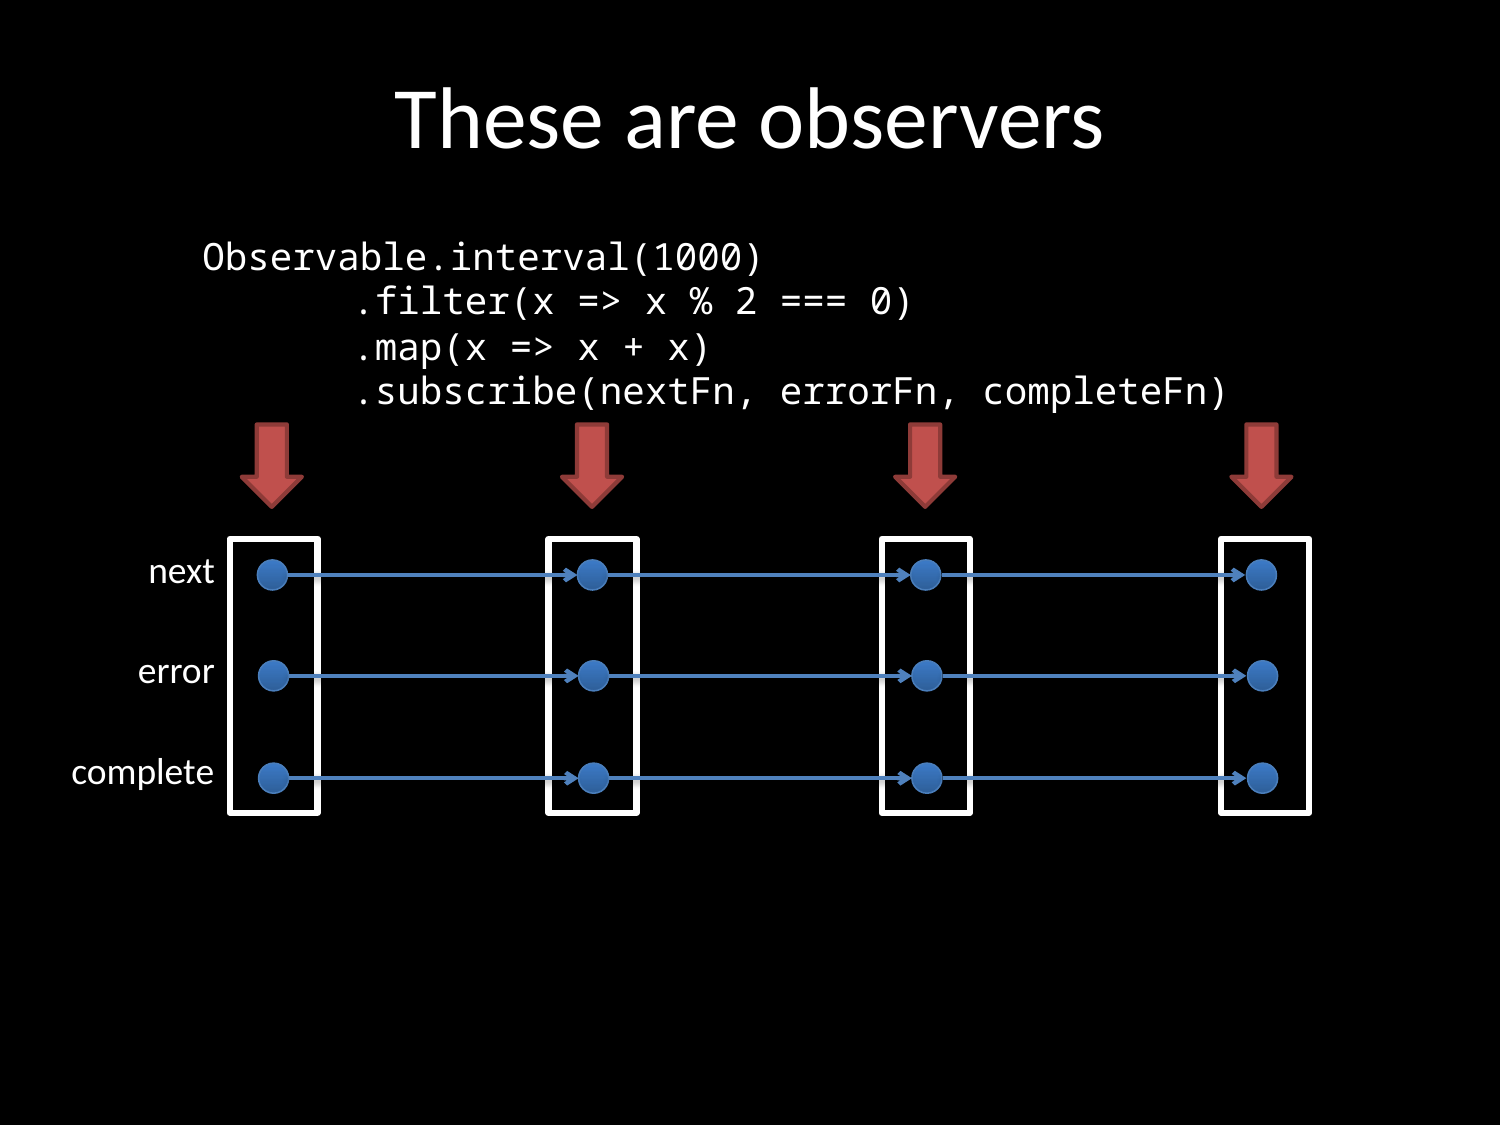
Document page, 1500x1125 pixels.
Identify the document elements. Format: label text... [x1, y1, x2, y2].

text_box [879, 536, 973, 571]
text_box These are observers [379, 54, 1121, 174]
text_box next [133, 538, 230, 599]
text_box [578, 660, 610, 692]
text_box [1246, 660, 1279, 692]
text_box error [122, 638, 230, 699]
text_box [227, 536, 321, 816]
text_box [1229, 422, 1294, 509]
text_box [893, 422, 958, 509]
text_box [257, 660, 290, 692]
text_box [910, 559, 942, 591]
text_box [1246, 762, 1279, 794]
text_box [256, 559, 288, 591]
text_box [545, 789, 640, 816]
text_box [879, 686, 973, 774]
text_box [911, 660, 943, 692]
text_box [257, 762, 290, 794]
text_box [911, 762, 943, 794]
text_box [239, 422, 304, 509]
text_box [879, 789, 973, 816]
text_box [545, 586, 640, 672]
text_box Observable.interval(1000) .filter(x => x % 2 === 0) .map(x => x + x) .subscribe(nextFn, errorFn, completeFn) [187, 225, 1268, 420]
text_box [545, 686, 640, 774]
text_box [1218, 536, 1312, 816]
text_box [879, 586, 973, 672]
text_box complete [56, 739, 230, 800]
text_box [545, 536, 640, 571]
text_box [576, 559, 608, 591]
text_box [559, 422, 625, 509]
text_box [1245, 559, 1278, 591]
text_box [578, 762, 610, 794]
